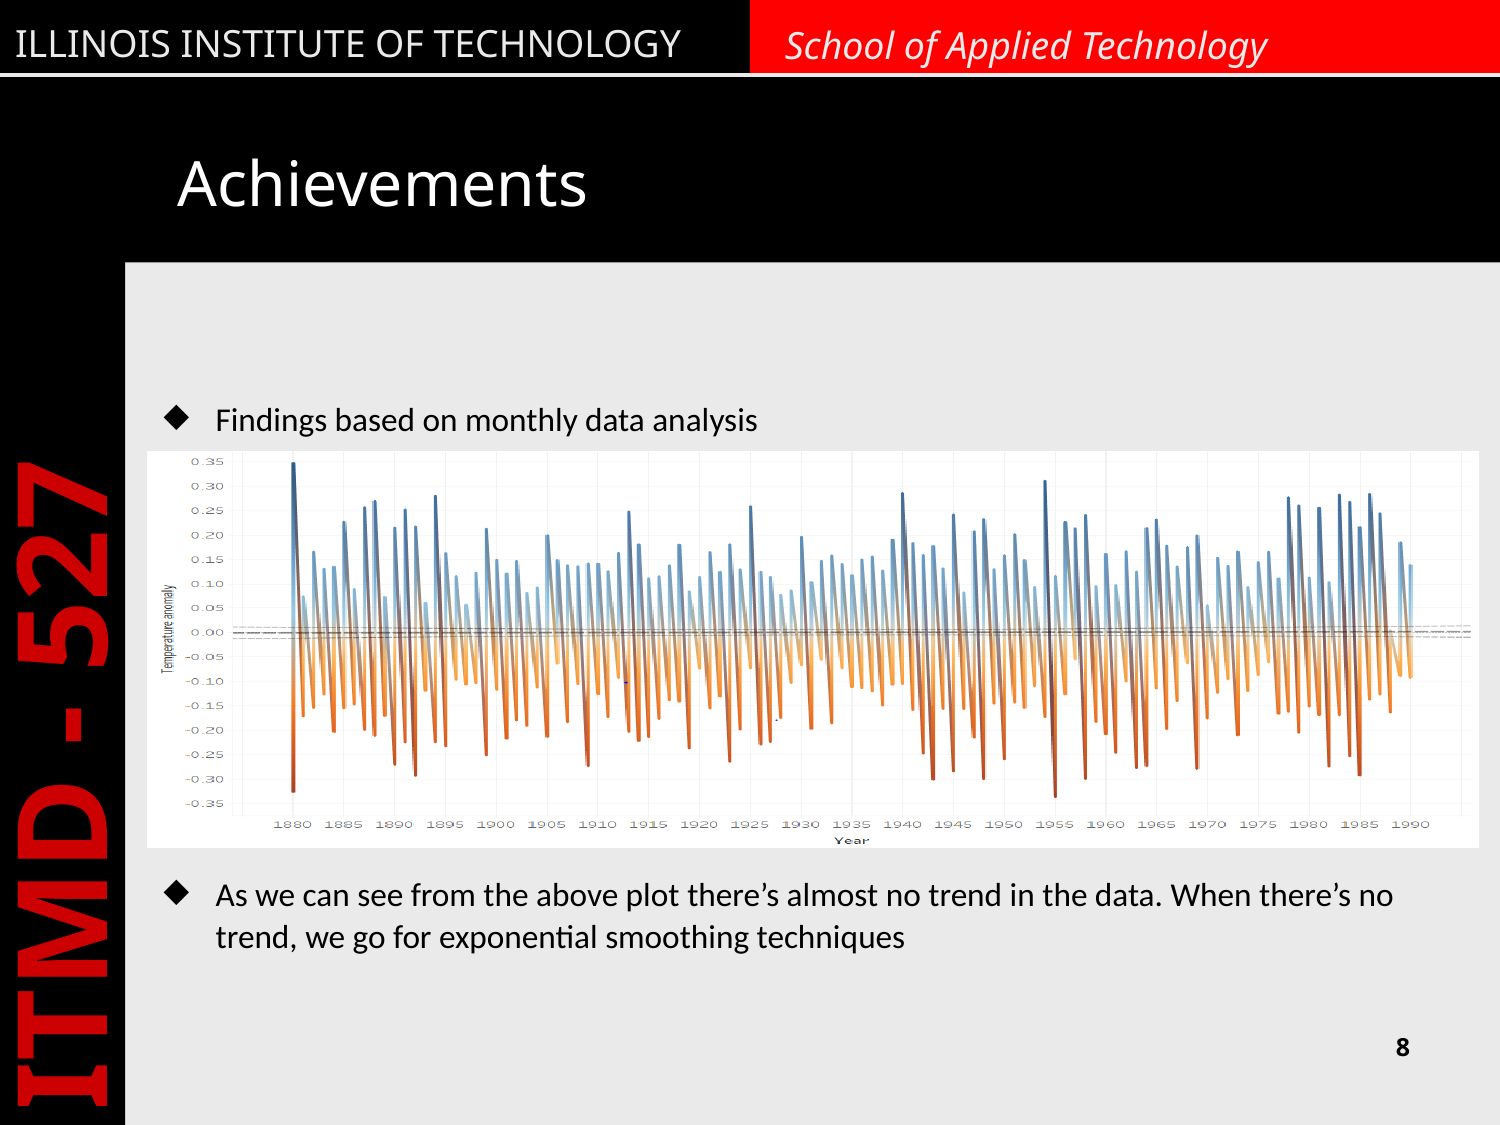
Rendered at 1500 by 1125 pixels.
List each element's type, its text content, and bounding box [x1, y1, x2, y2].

title Achievements [162, 87, 1425, 264]
slide_number 8 [1074, 1024, 1425, 1103]
list Findings based on monthly data analysis As we can see from the above plot there’s almost no trend in the data. When there’s no trend, we go for exponential smoothing techniques [125, 264, 1500, 1125]
picture [146, 451, 1479, 849]
